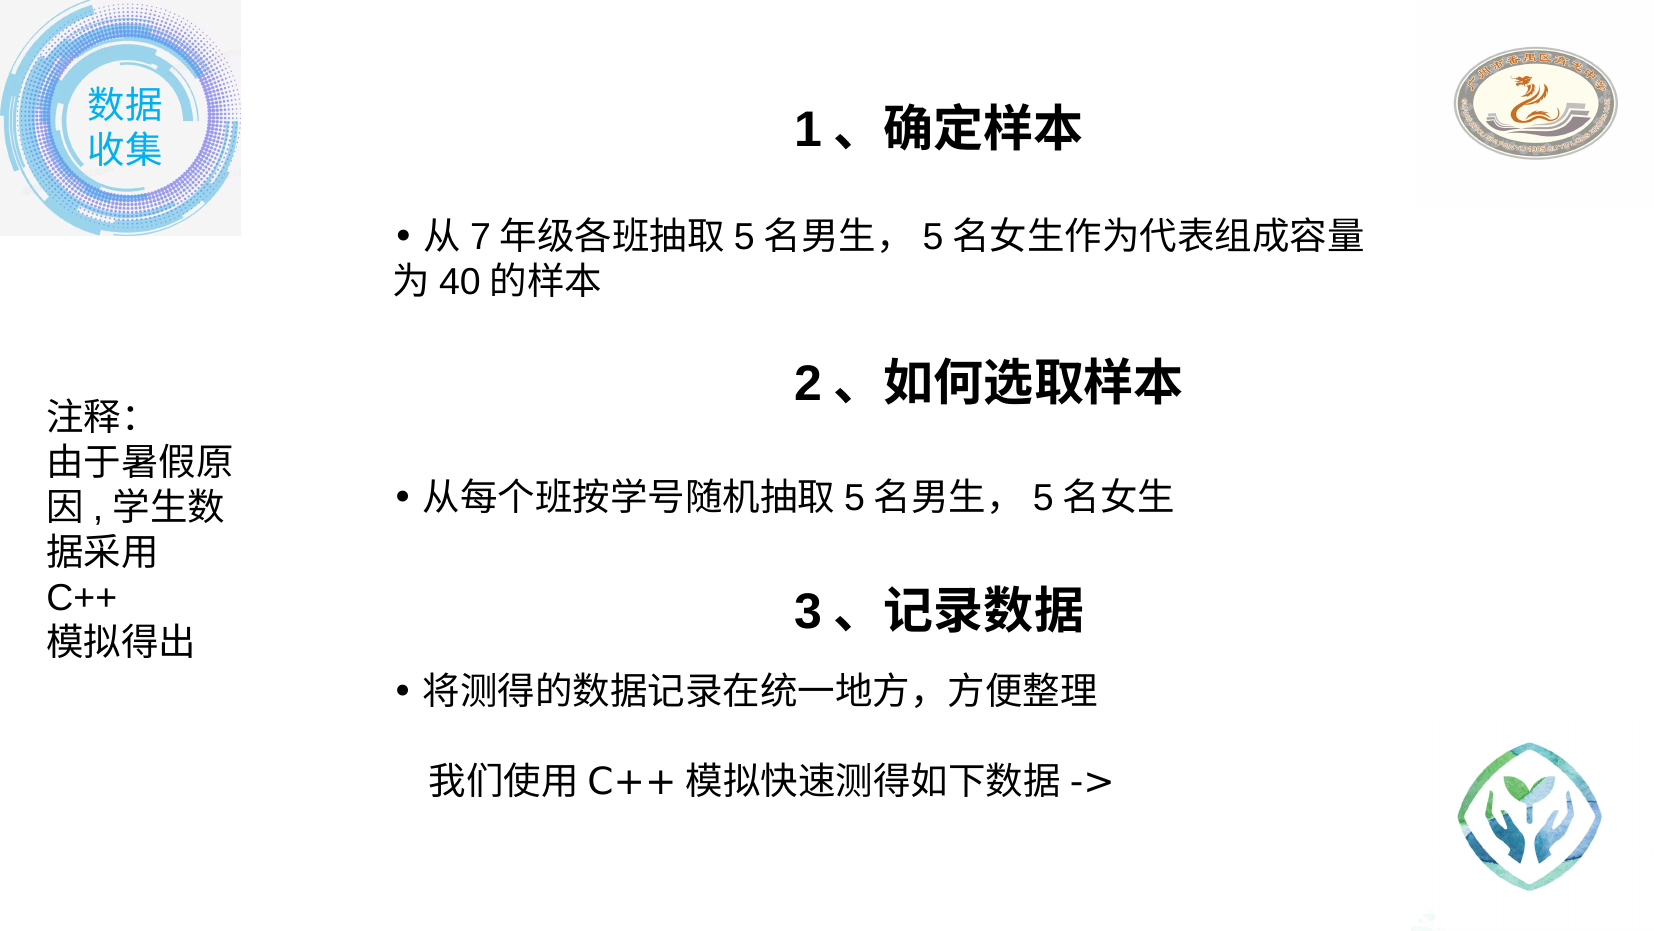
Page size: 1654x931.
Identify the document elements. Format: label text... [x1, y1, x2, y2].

text_box 2、如何选取样本 [779, 343, 1331, 419]
picture [0, 0, 241, 236]
text_box 1、确定样本 [779, 89, 1100, 164]
text_box 3、记录数据 [779, 571, 1331, 647]
text_box 我们使用C++模拟快速测得如下数据-> [413, 749, 1133, 819]
text_box •将测得的数据记录在统一地方，方便整理 [376, 660, 1140, 720]
text_box •从每个班按学号随机抽取5名男生，5名女生 [376, 465, 1412, 525]
picture [1415, 0, 1654, 208]
picture [1411, 720, 1654, 931]
text_box •从7年级各班抽取5名男生，5名女生作为代表组成容量为40的样本 [377, 205, 1412, 310]
text_box 注释： 由于暑假原因,学生数据采用 C++ 模拟得出 [31, 385, 266, 761]
